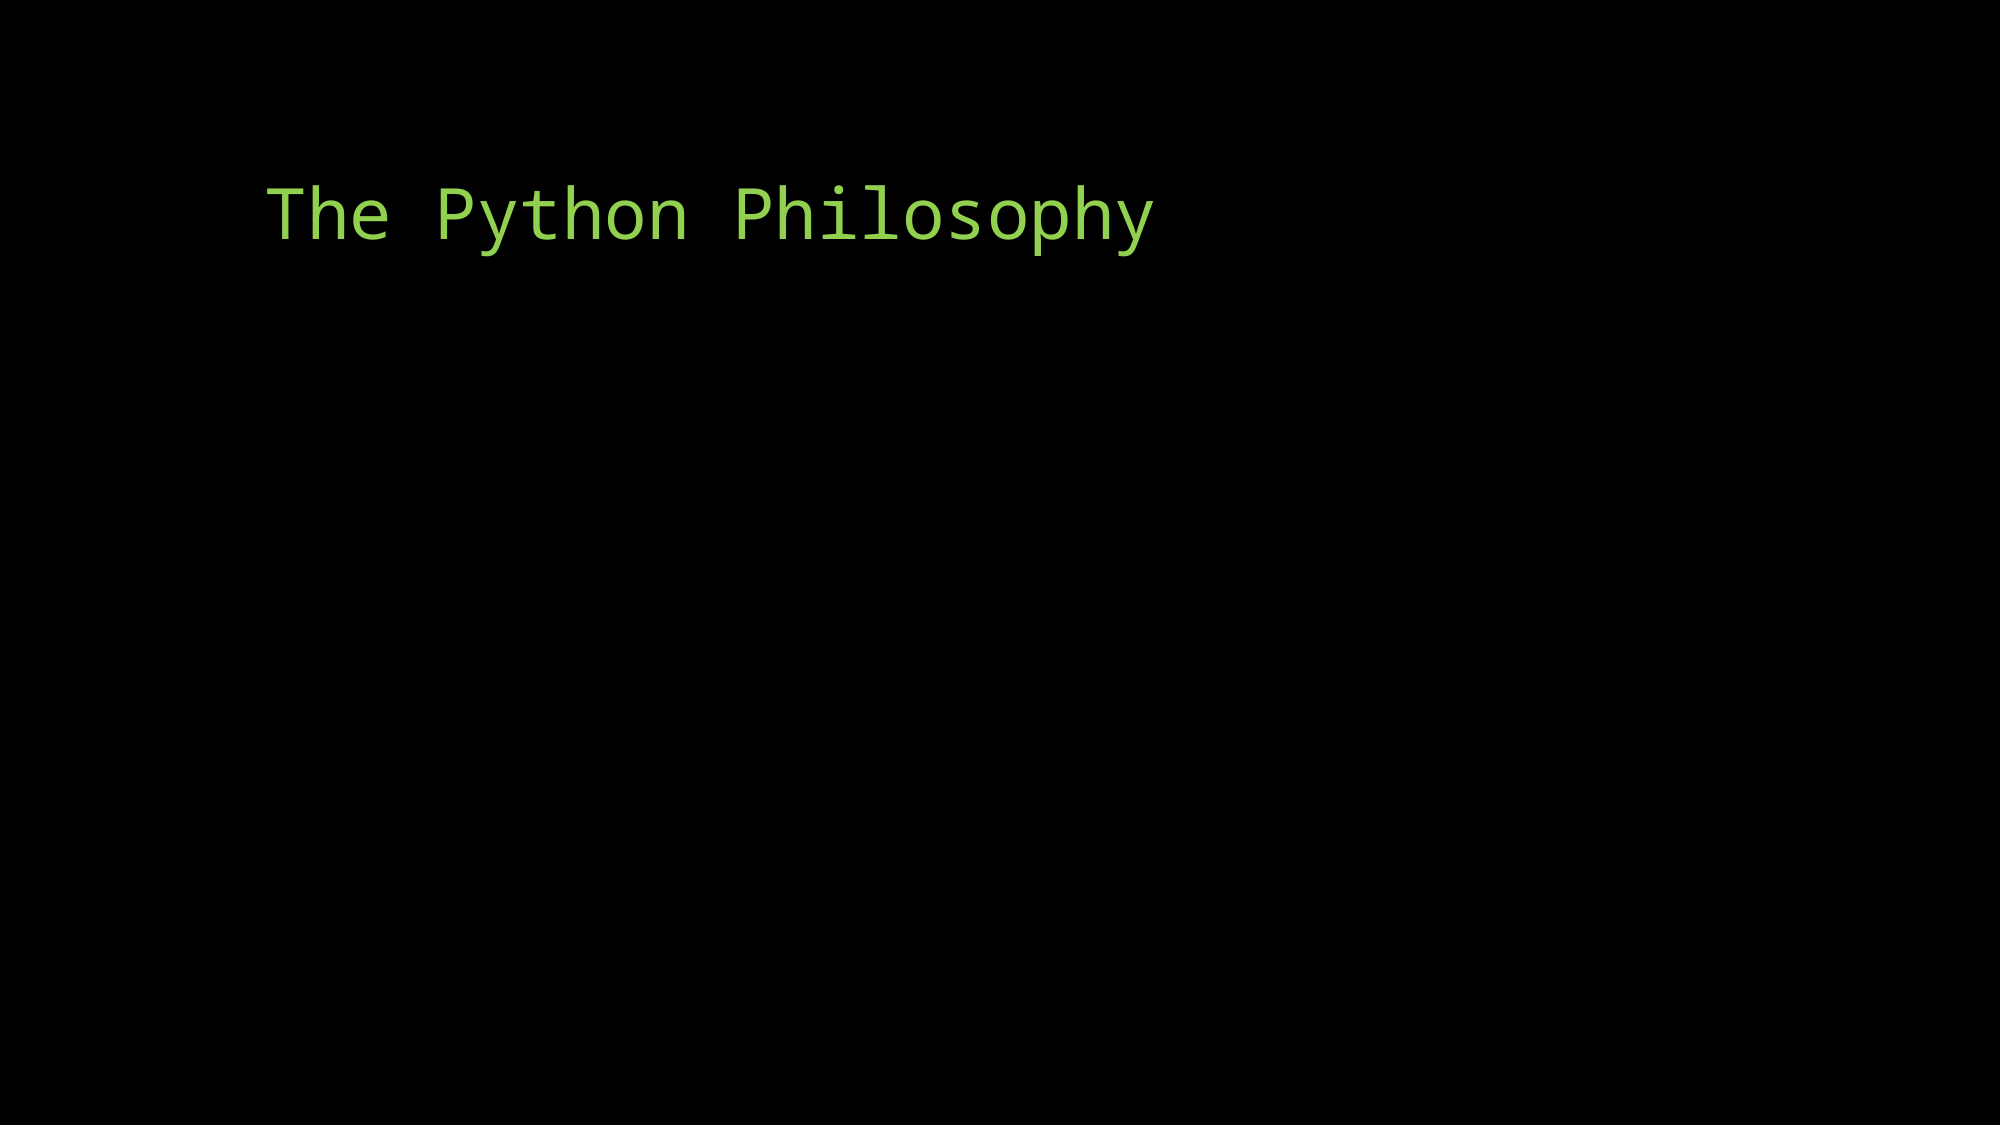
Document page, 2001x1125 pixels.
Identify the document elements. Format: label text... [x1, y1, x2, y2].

title The Python Philosophy [249, 75, 1750, 263]
